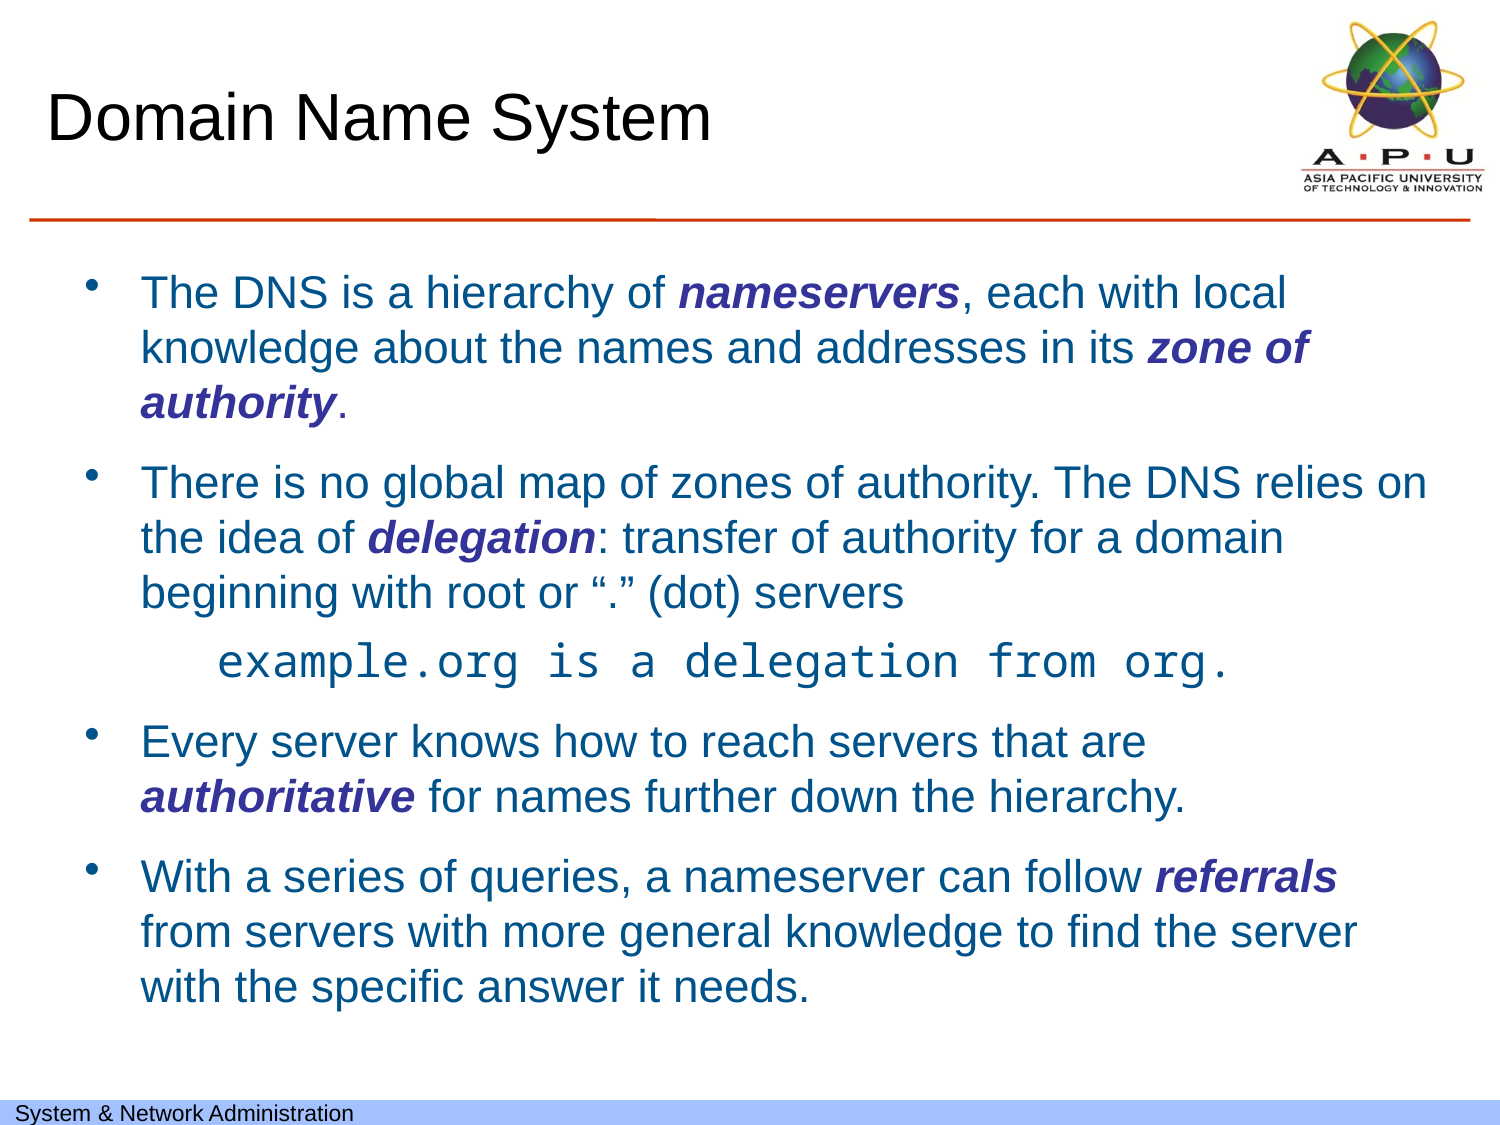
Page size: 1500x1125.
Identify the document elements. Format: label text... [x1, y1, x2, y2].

title Domain Name System [31, 29, 1111, 198]
list The DNS is a hierarchy of nameservers, each with local knowledge about the names and addresses in its zone of authority. There is no global map of zones of authority. The DNS relies on the idea of delegation: transfer of authority for a domain beginning with root or “.” (dot) servers example.org is a delegation from org. Every server knows how to reach servers that are authoritative for names further down the hierarchy. With a series of queries, a nameserver can follow referrals from servers with more general knowledge to find the server with the specific answer it needs. [53, 255, 1447, 1035]
picture [1287, 0, 1500, 213]
